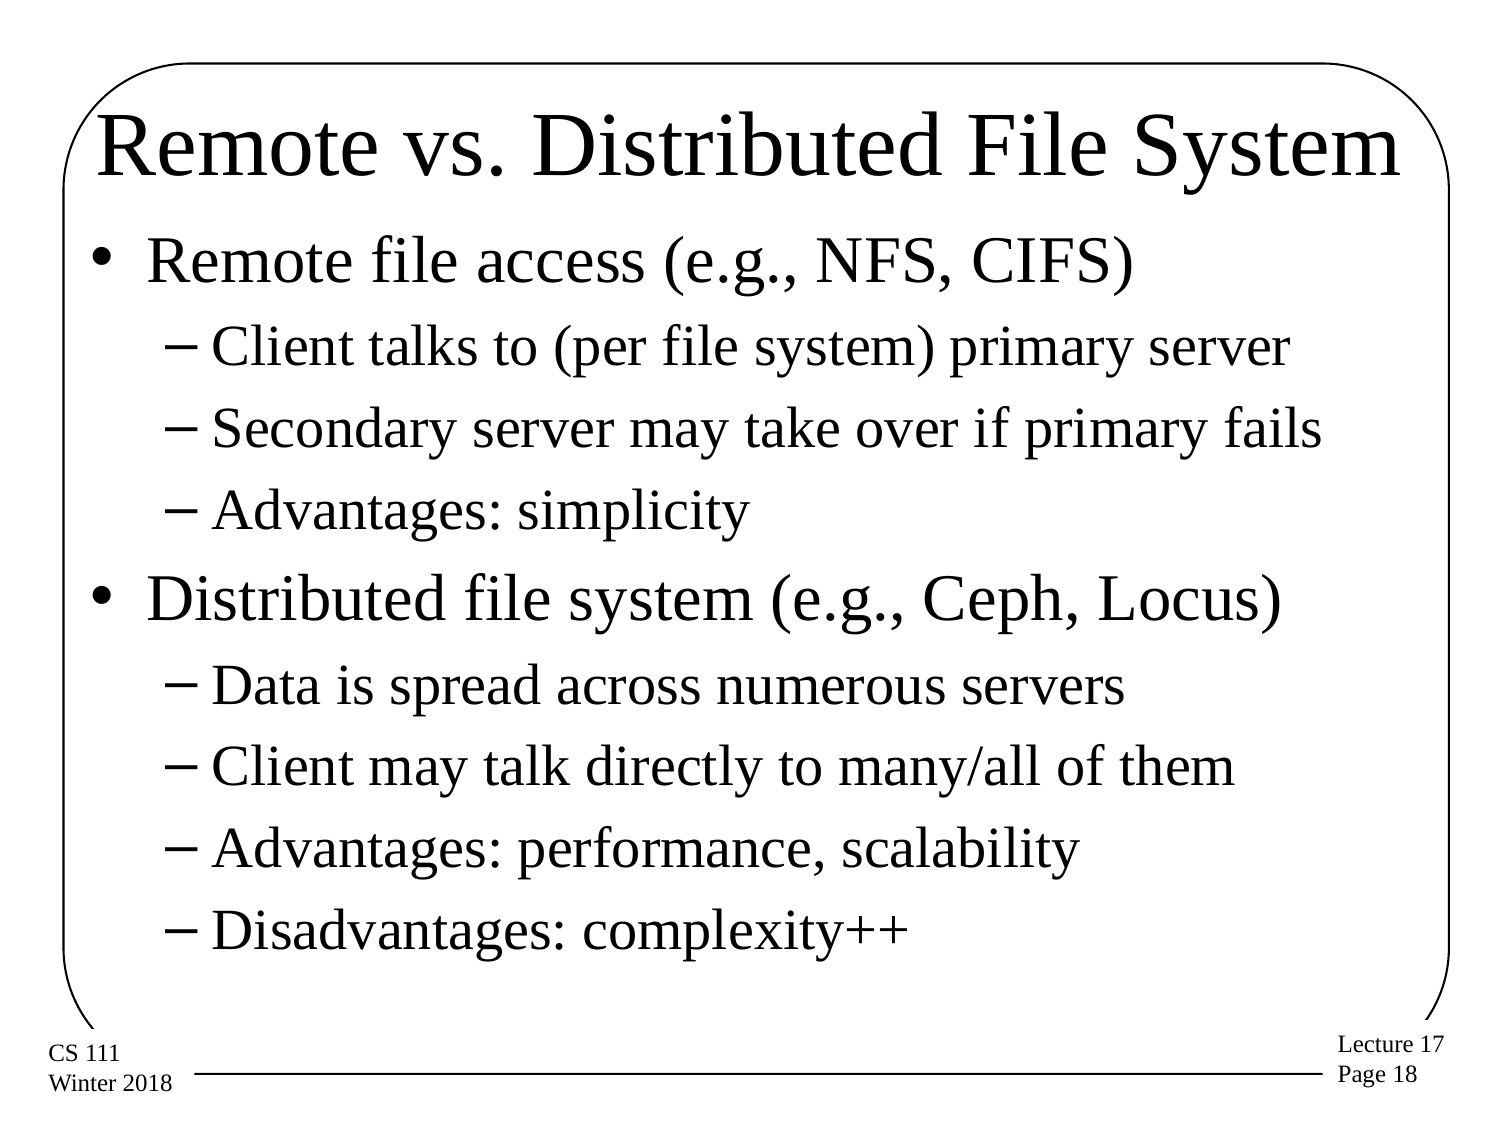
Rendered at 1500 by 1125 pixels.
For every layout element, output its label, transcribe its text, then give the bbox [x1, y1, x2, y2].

list Remote file access (e.g., NFS, CIFS) Client talks to (per file system) primary server Secondary server may take over if primary fails Advantages: simplicity Distributed file system (e.g., Ceph, Locus) Data is spread across numerous servers Client may talk directly to many/all of them Advantages: performance, scalability Disadvantages: complexity++ [74, 208, 1426, 951]
title Remote vs. Distributed File System [74, 44, 1426, 208]
